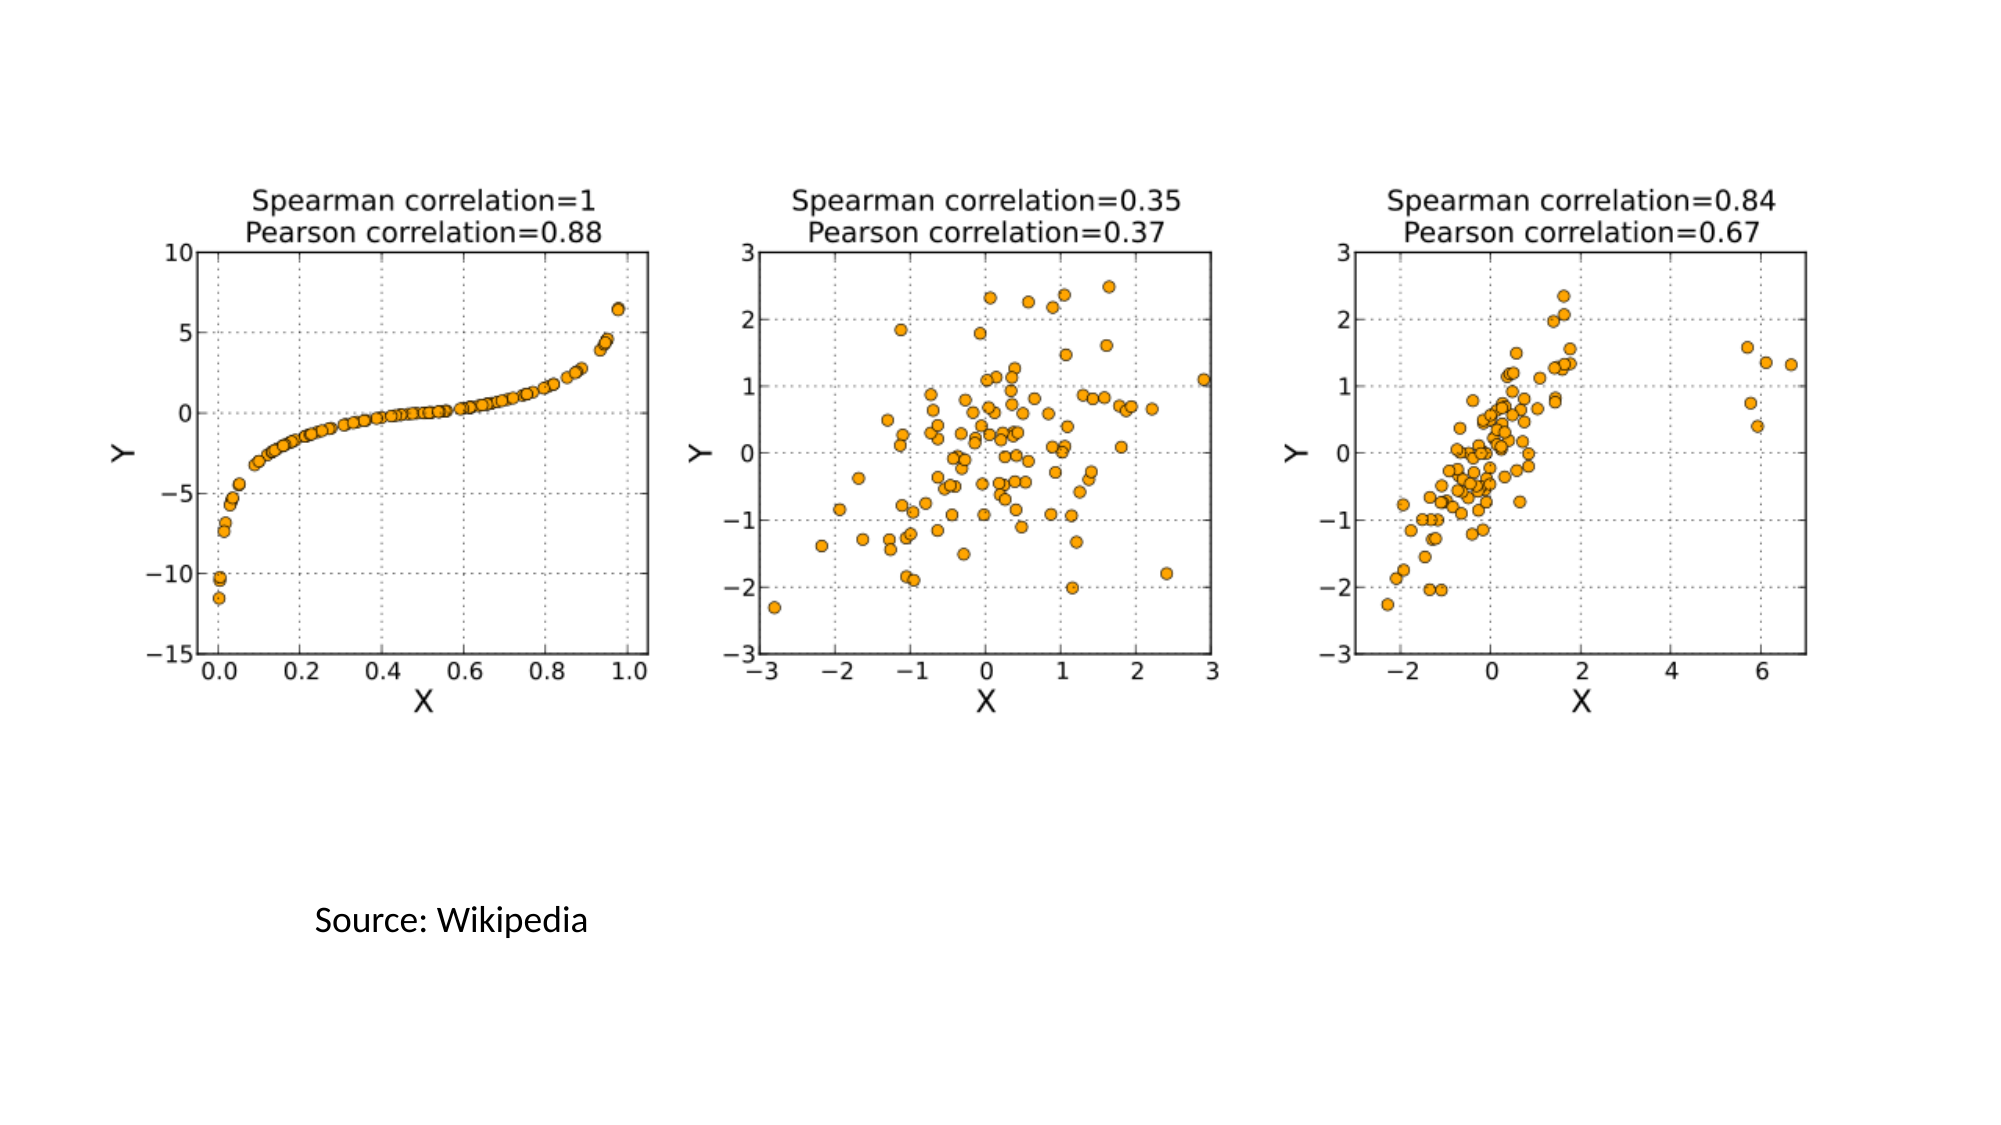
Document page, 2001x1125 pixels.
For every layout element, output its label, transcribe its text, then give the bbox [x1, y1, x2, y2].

text_box Source: Wikipedia [299, 887, 946, 948]
picture [102, 183, 1228, 717]
picture [1260, 183, 1823, 717]
